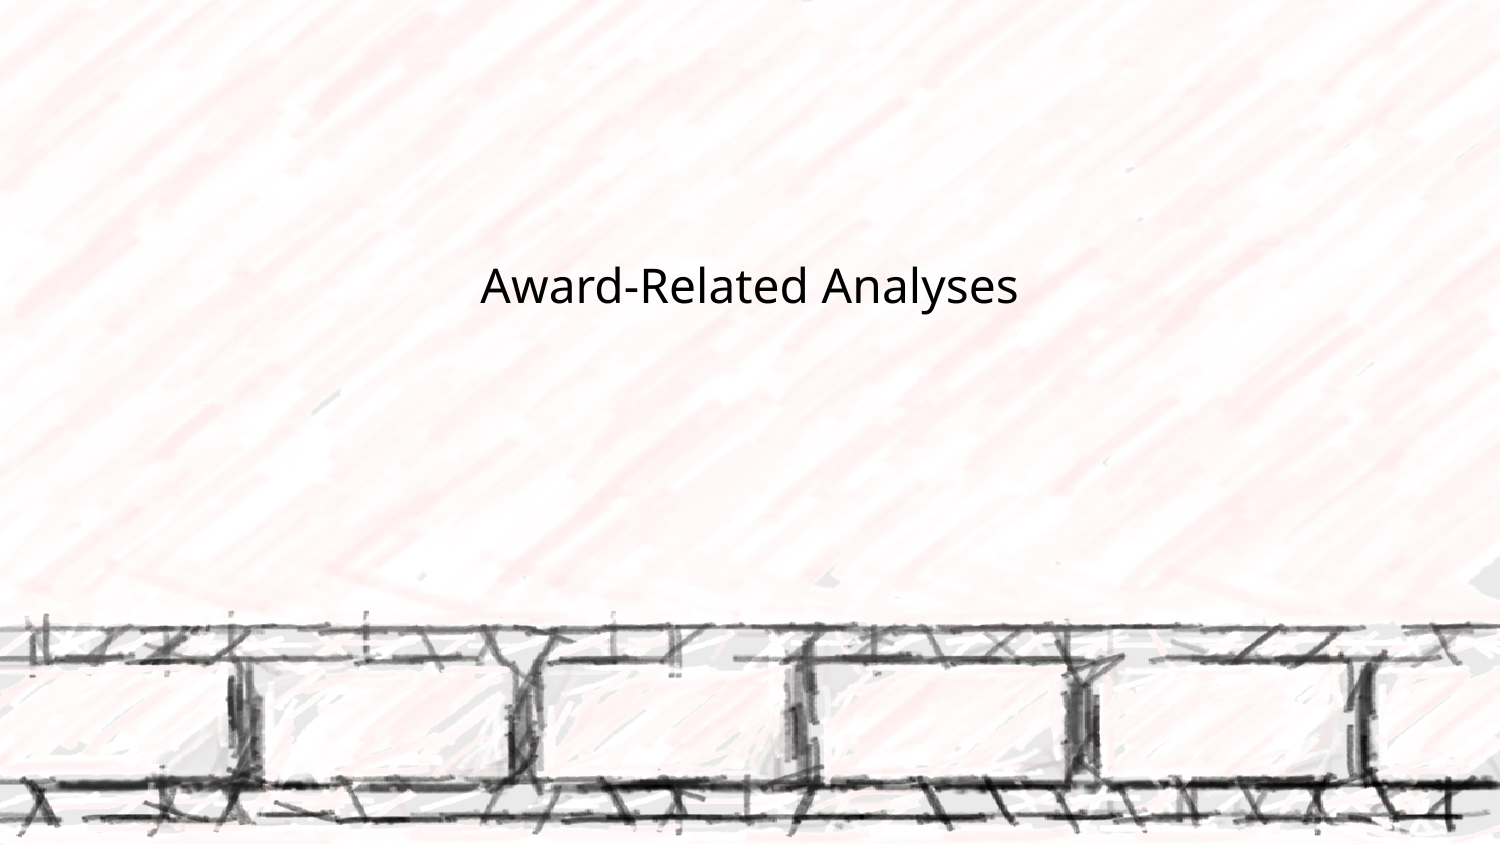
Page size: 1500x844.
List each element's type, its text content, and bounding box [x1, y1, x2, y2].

picture [0, 0, 1500, 844]
title Award-Related Analyses [75, 222, 1425, 347]
